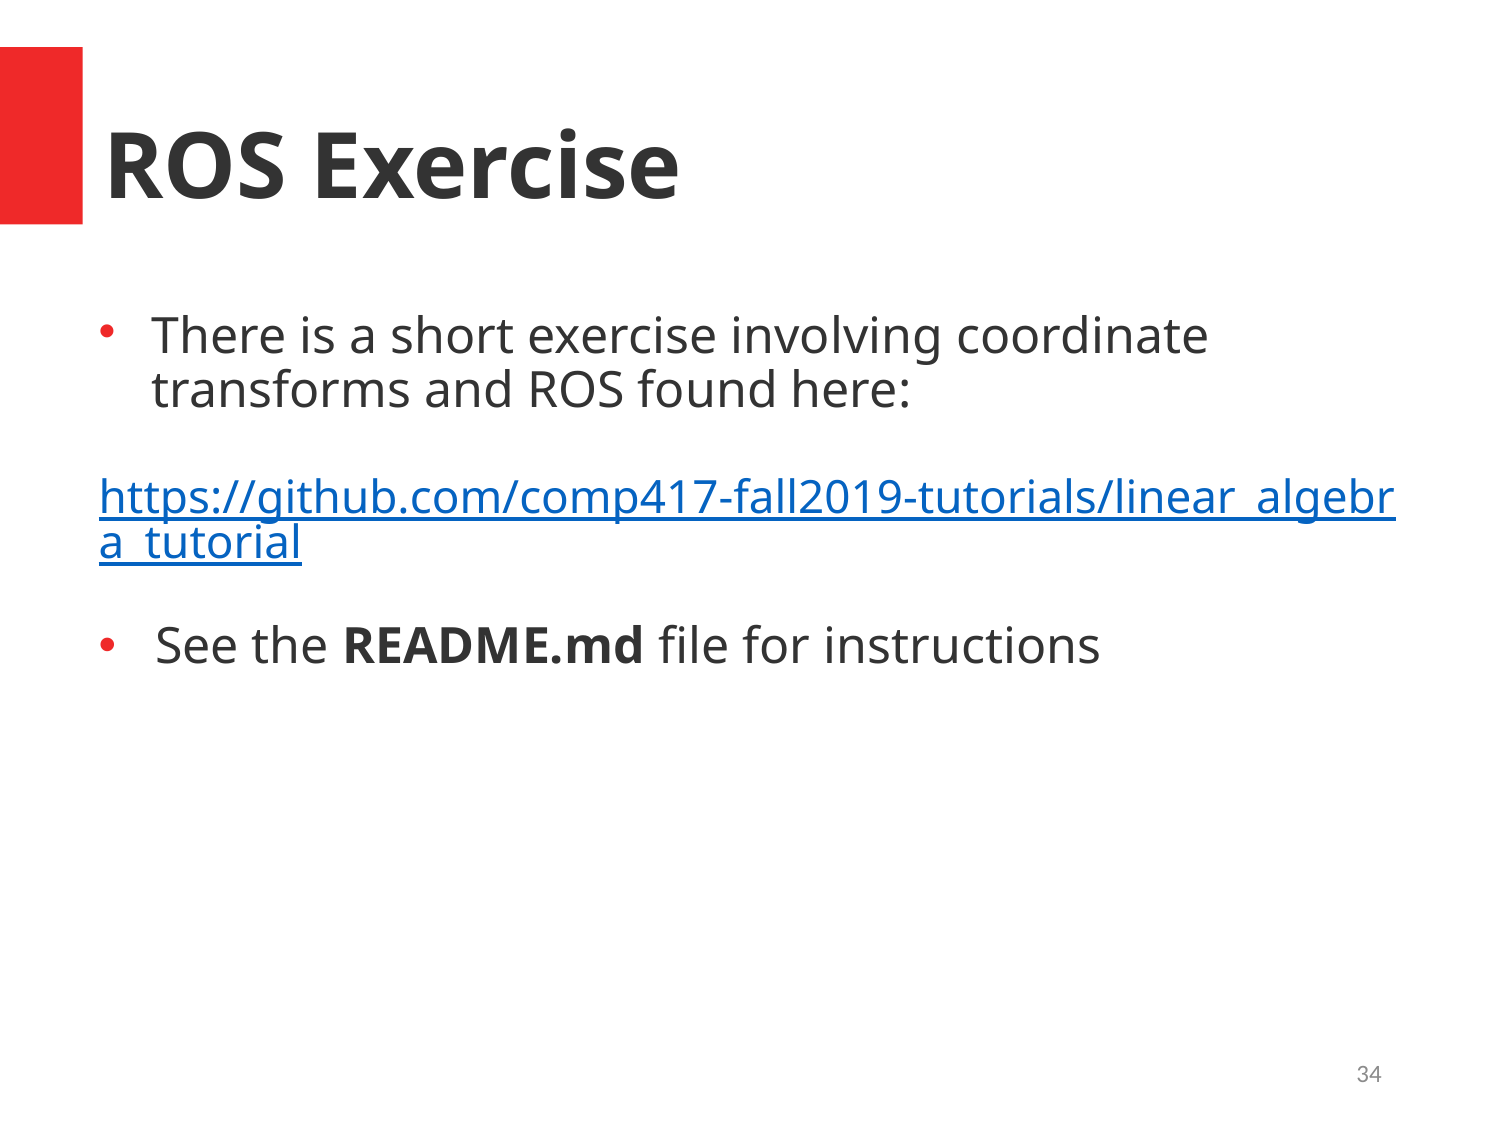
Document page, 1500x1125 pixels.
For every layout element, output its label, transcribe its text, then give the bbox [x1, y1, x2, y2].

list There is a short exercise involving coordinate transforms and ROS found here: https://github.com/comp417-fall2019-tutorials/linear_algebra_tutorial See the README.md file for instructions [66, 303, 1434, 1017]
slide_number 34 [1059, 1042, 1397, 1103]
title ROS Exercise [103, 59, 1397, 278]
